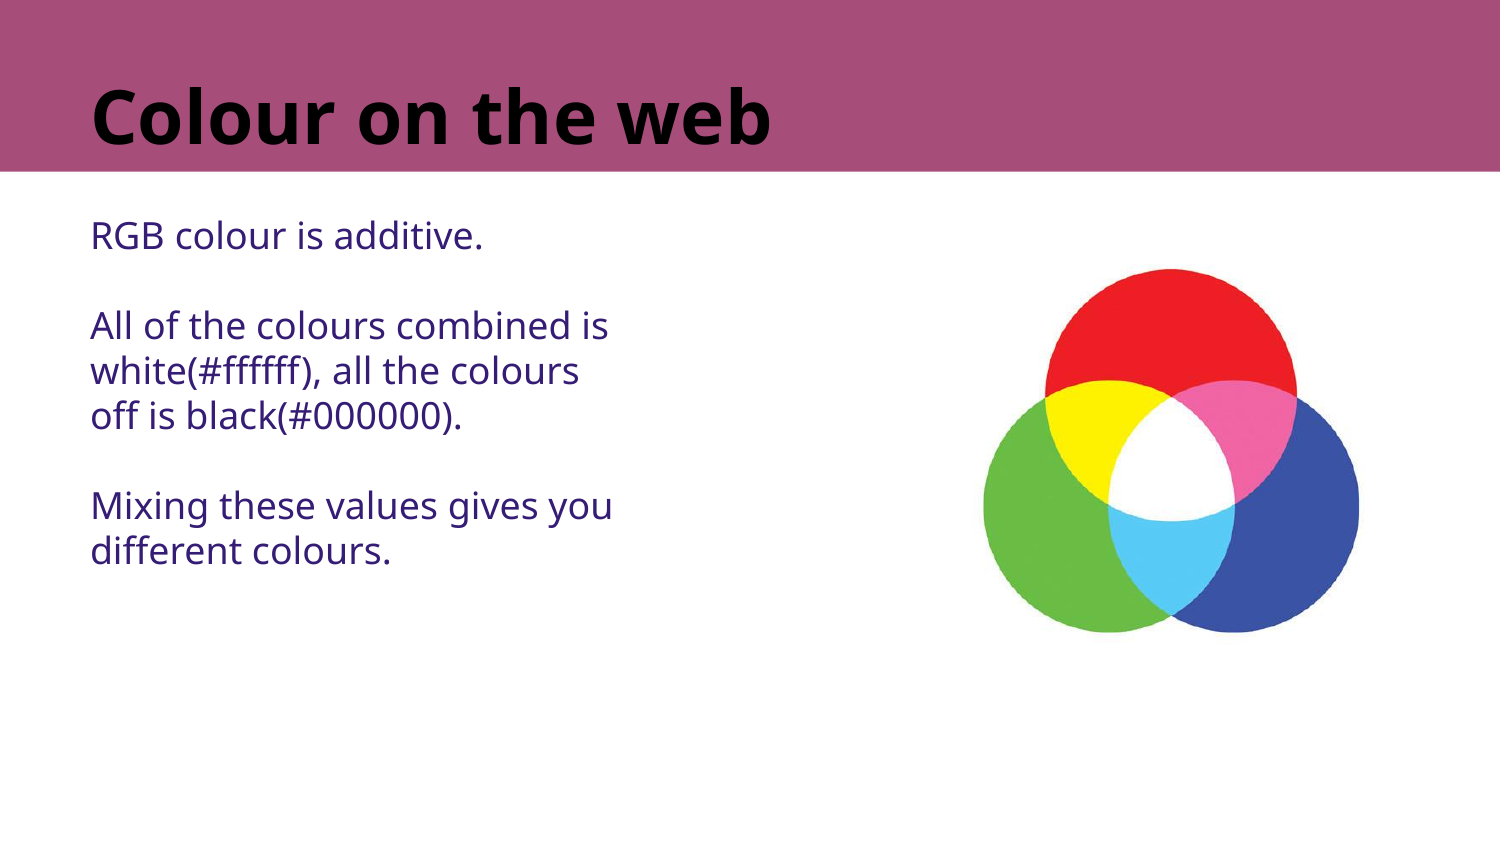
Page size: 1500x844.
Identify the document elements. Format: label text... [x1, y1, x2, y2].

picture [917, 196, 1426, 705]
text_box [0, 171, 1500, 844]
title Colour on the web [75, 33, 1425, 171]
list RGB colour is additive. All of the colours combined is white(#ffffff), all the colours off is black(#000000). Mixing these values gives you different colours. [75, 196, 1425, 808]
